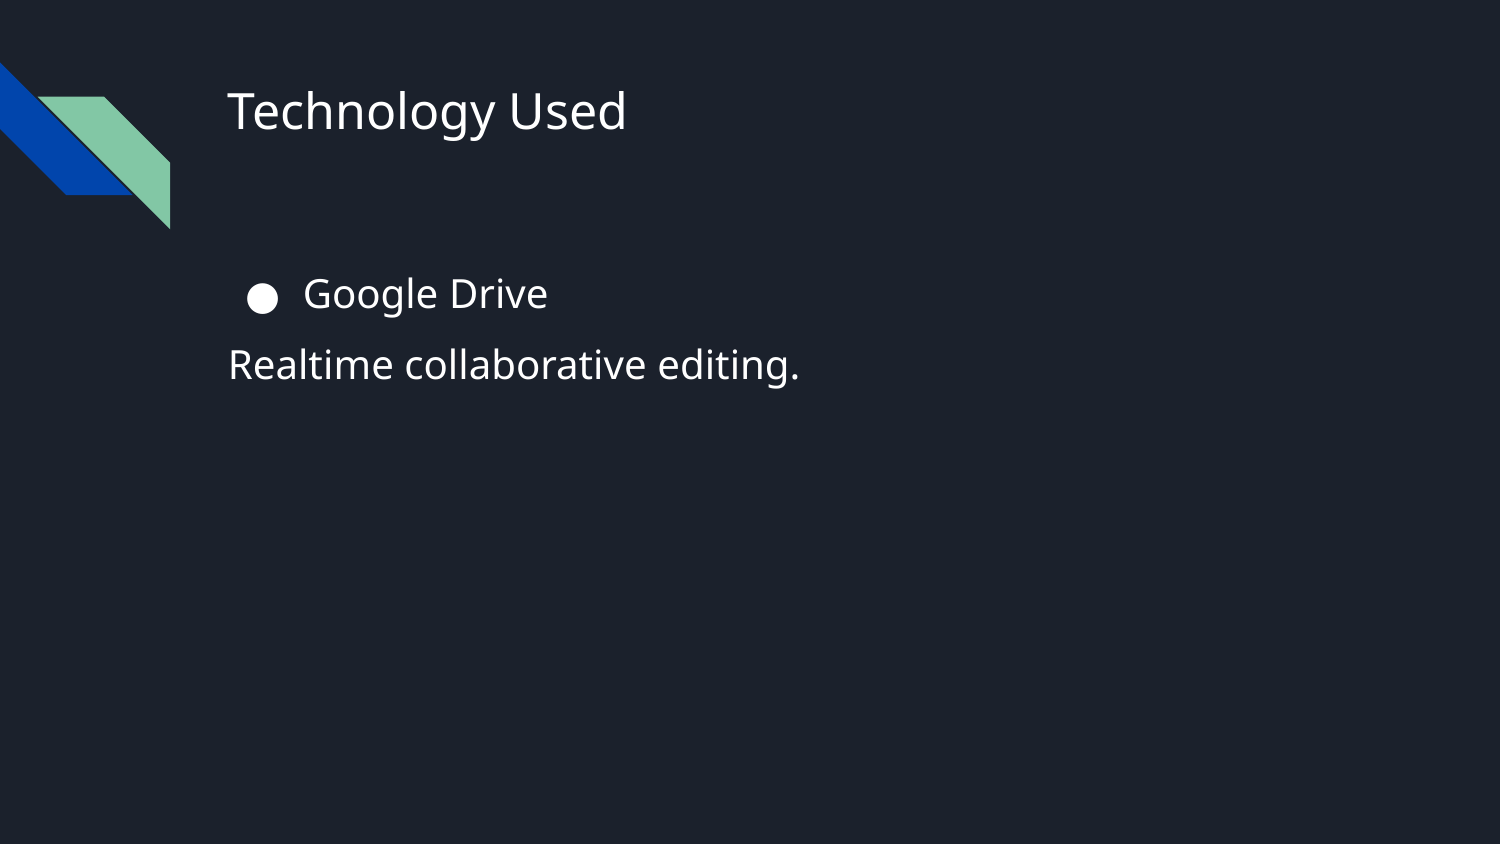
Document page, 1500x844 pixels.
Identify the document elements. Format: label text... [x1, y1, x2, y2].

list Google Drive Realtime collaborative editing. [212, 257, 1368, 735]
title Technology Used [212, 64, 1368, 215]
